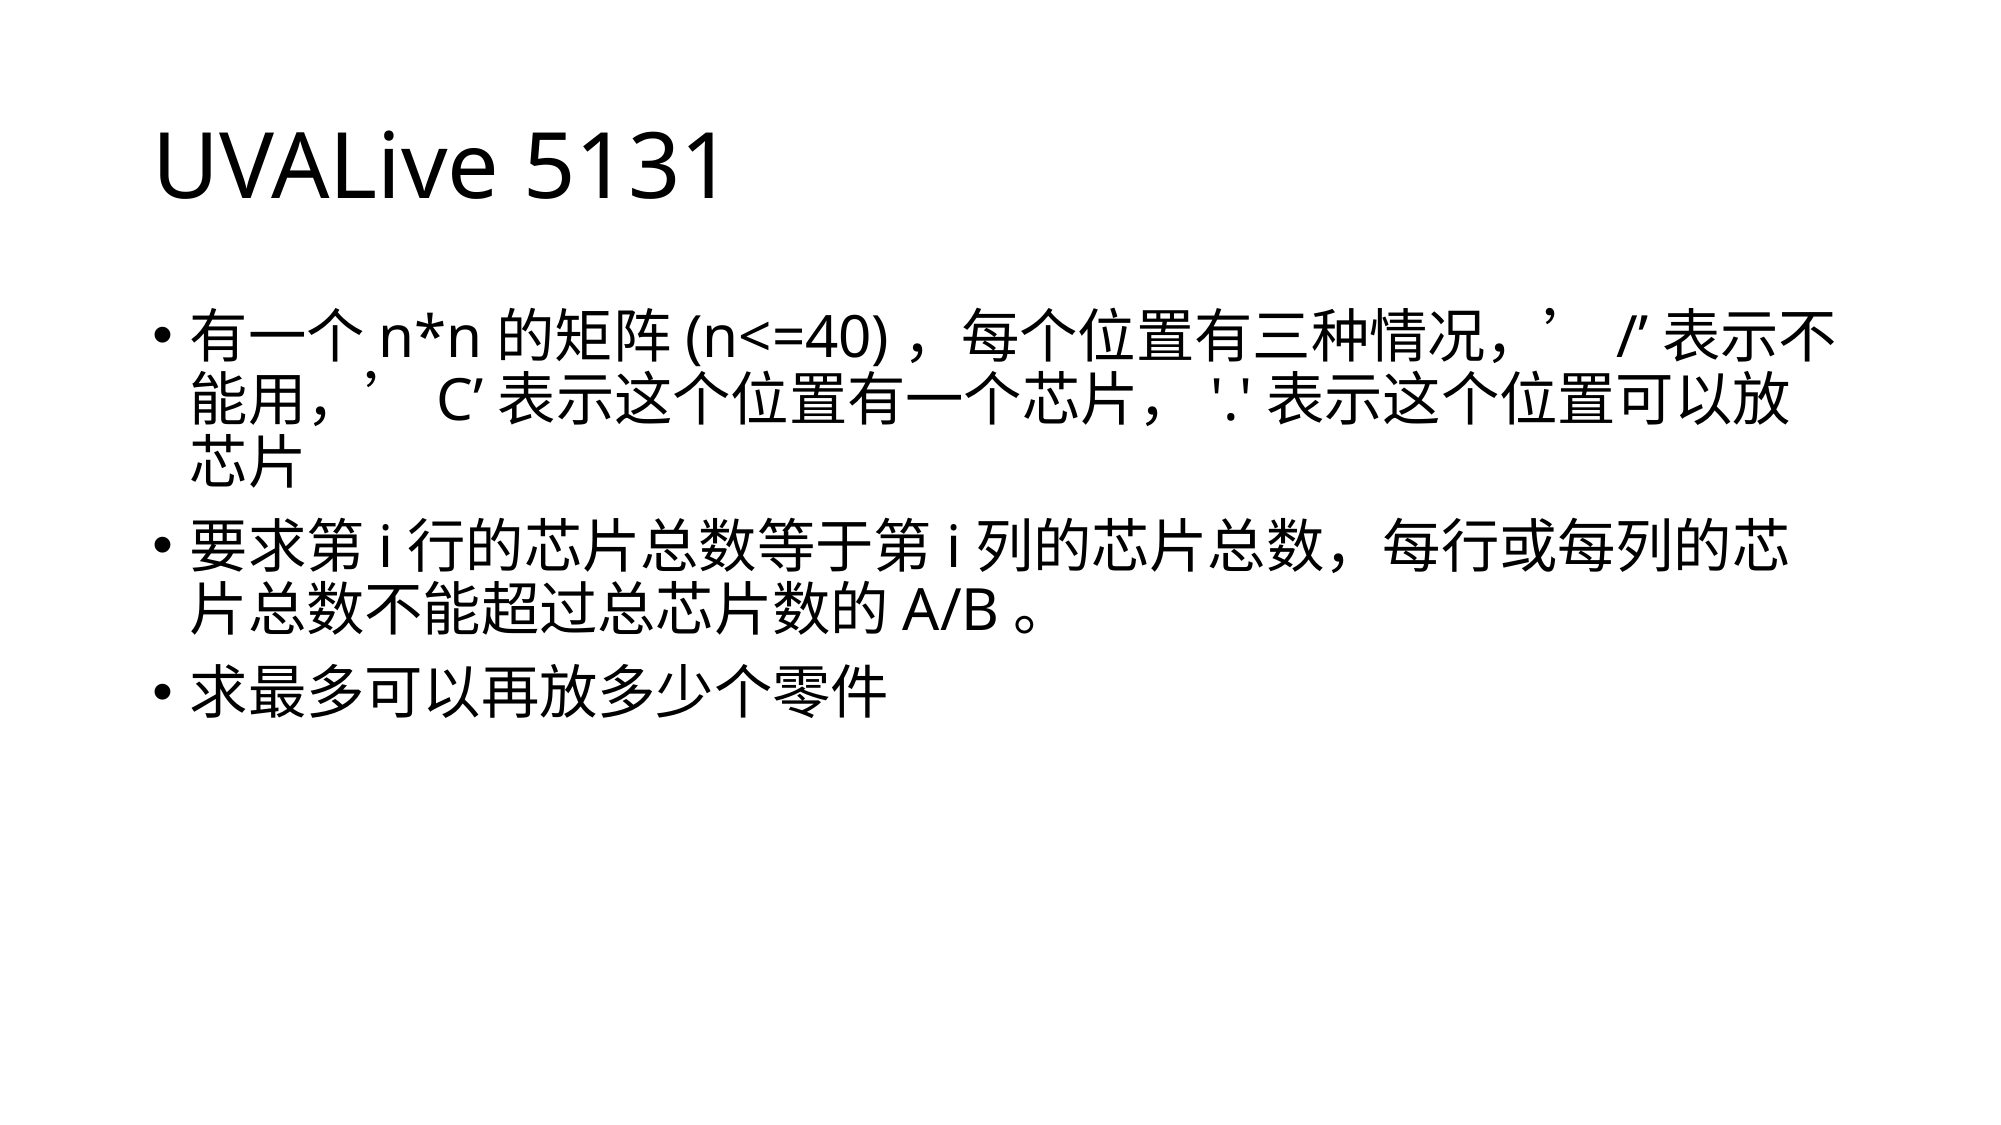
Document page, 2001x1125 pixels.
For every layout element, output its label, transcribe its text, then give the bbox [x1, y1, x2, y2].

title UVALive 5131 [137, 59, 1863, 278]
list 有一个n*n的矩阵(n<=40)，每个位置有三种情况，’/’表示不能用，’C’表示这个位置有一个芯片，'.'表示这个位置可以放芯片 要求第i行的芯片总数等于第i列的芯片总数，每行或每列的芯片总数不能超过总芯片数的A/B。 求最多可以再放多少个零件 [137, 299, 1863, 1014]
